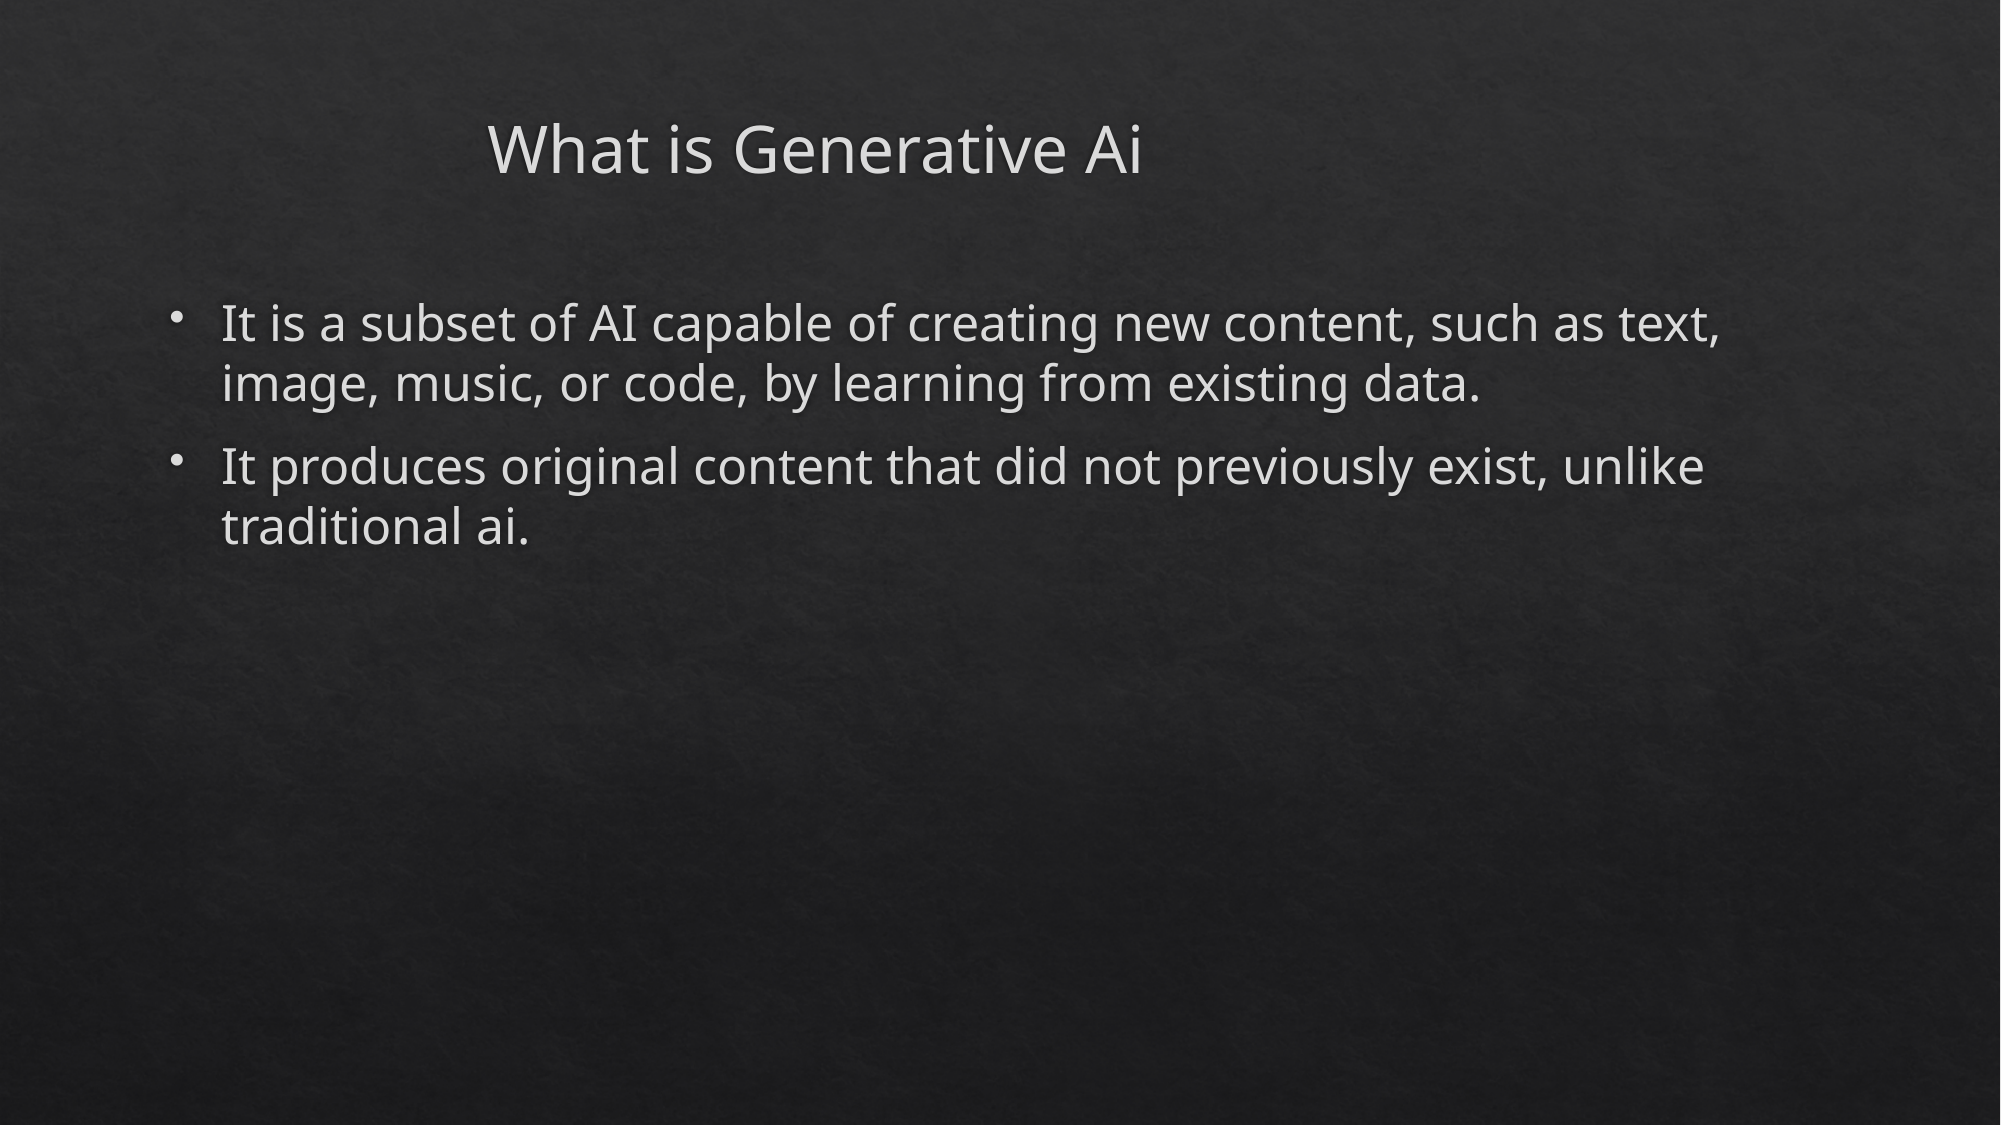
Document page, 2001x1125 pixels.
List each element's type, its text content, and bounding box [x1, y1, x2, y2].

title What is Generative Ai [111, 99, 1522, 195]
list It is a subset of AI capable of creating new content, such as text, image, music, or code, by learning from existing data. It produces original content that did not previously exist, unlike traditional ai. [149, 284, 1849, 950]
